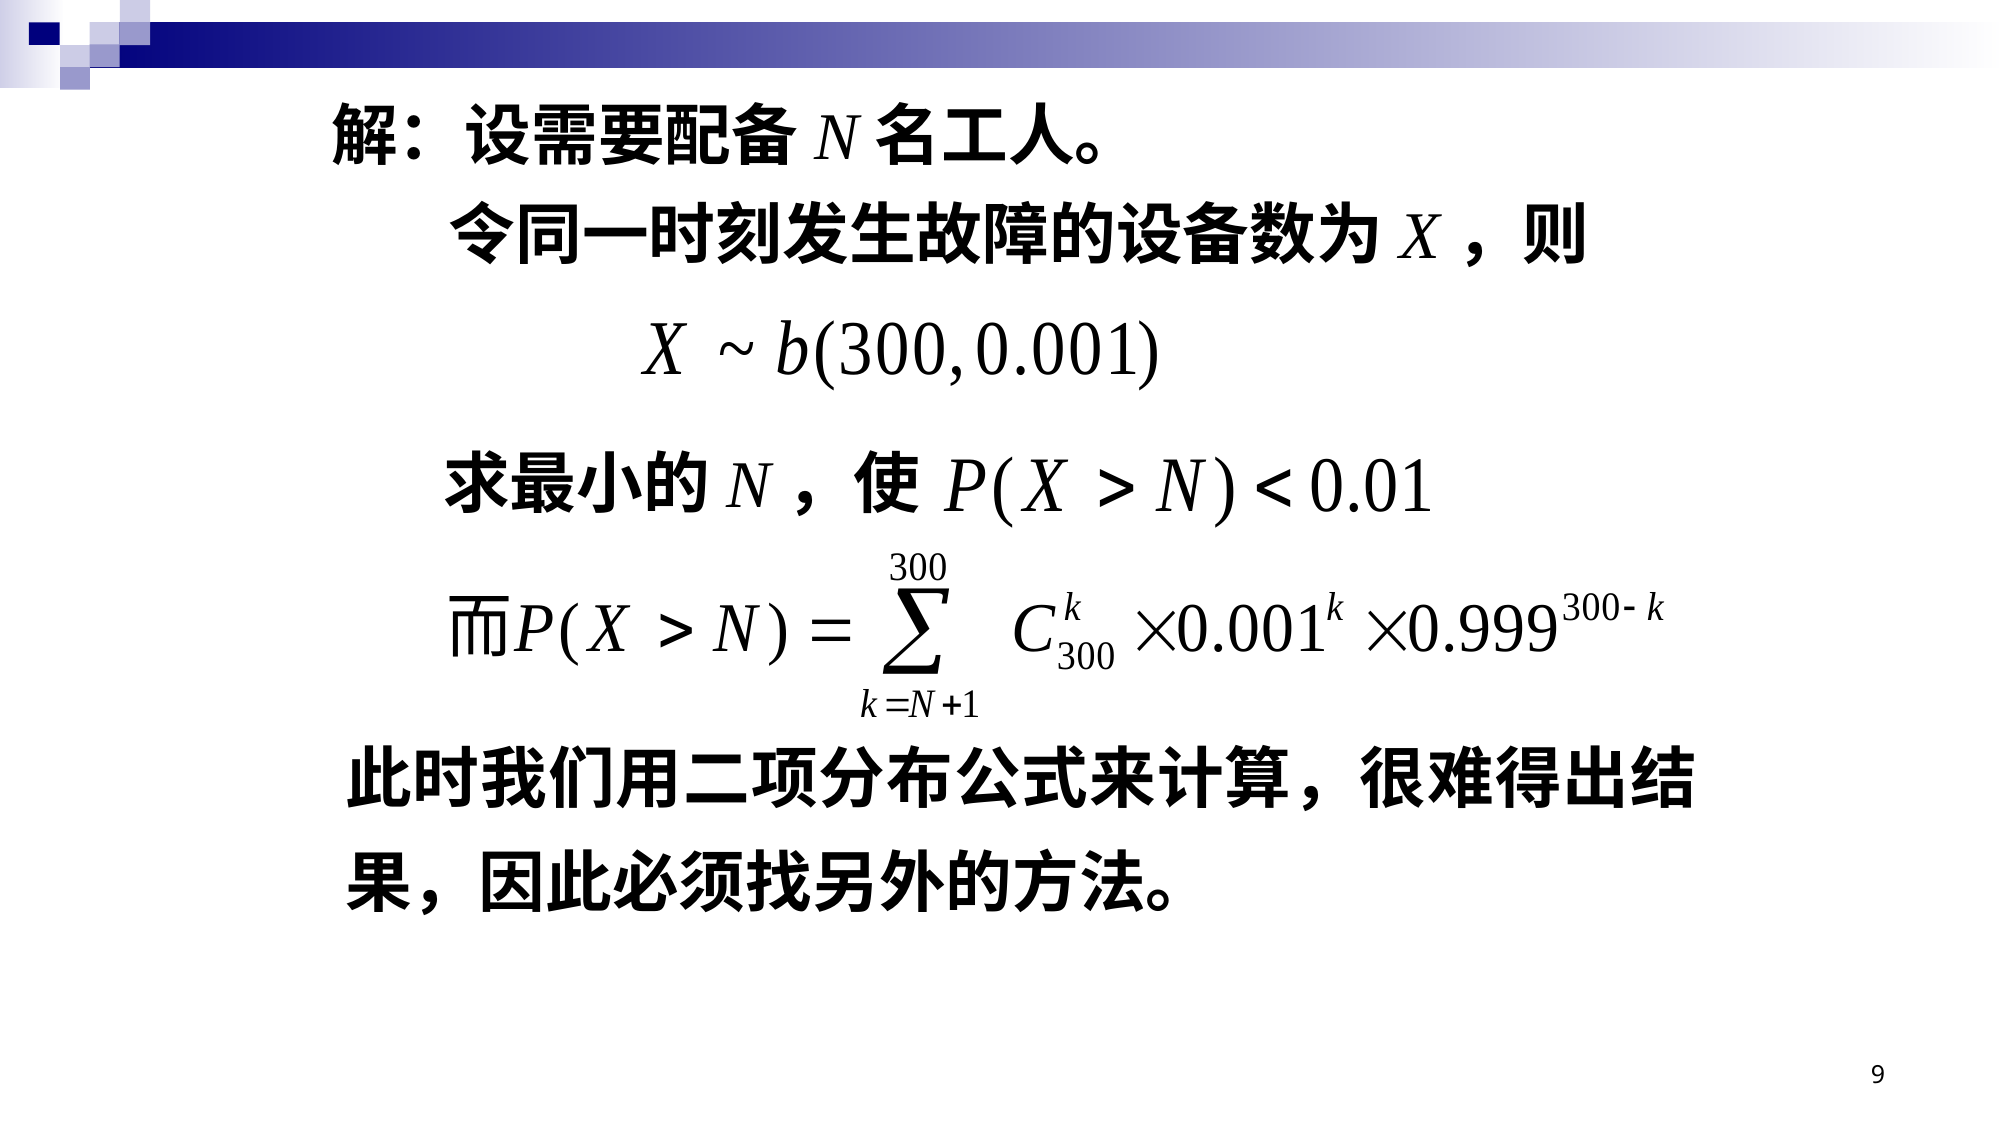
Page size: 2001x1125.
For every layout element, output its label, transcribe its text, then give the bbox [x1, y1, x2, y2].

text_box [429, 434, 1440, 575]
slide_number 9 [1433, 1025, 1900, 1100]
text_box 此时我们用二项分布公式来计算，很难得出结果，因此必须找另外的方法。 [330, 704, 1713, 928]
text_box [434, 184, 1675, 403]
text_box 解：设需要配备N名工人。 [316, 85, 1779, 180]
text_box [438, 534, 1679, 729]
